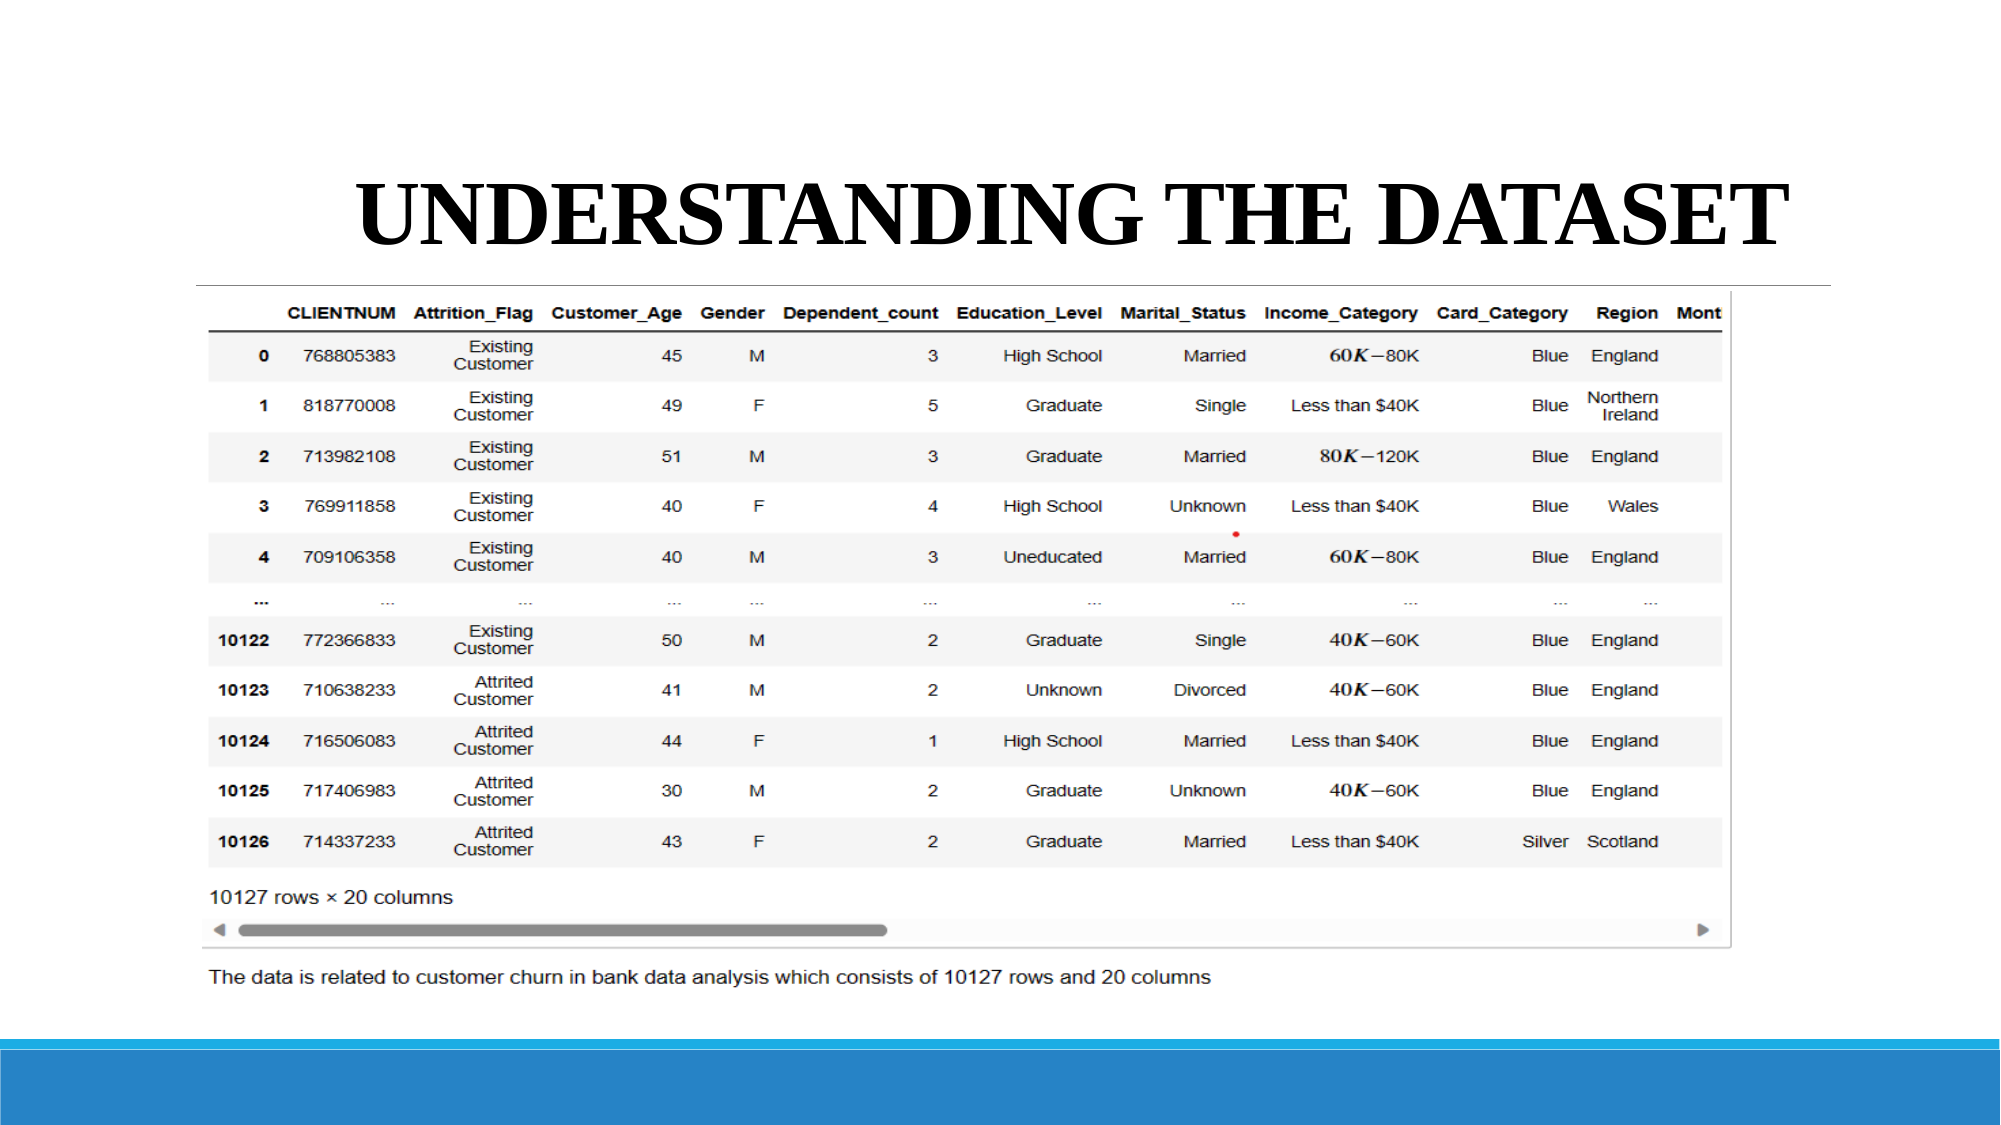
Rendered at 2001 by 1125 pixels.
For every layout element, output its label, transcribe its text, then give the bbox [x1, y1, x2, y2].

title UNDERSTANDING THE DATASET [163, 26, 1942, 271]
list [201, 290, 1736, 1023]
